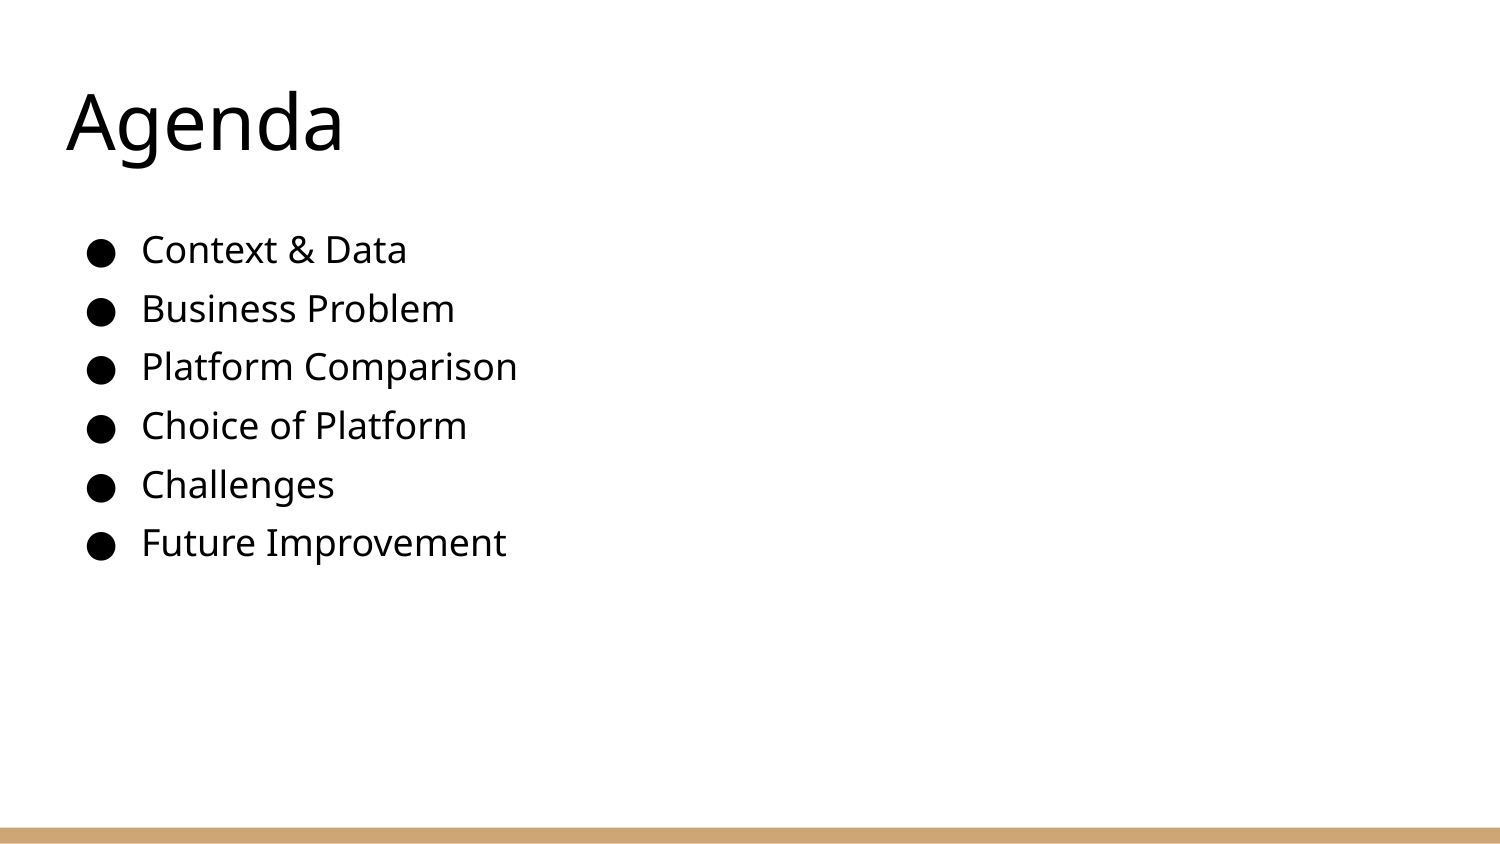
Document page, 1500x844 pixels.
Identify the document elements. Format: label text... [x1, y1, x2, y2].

list Context & Data Business Problem Platform Comparison Choice of Platform Challenges Future Improvement [51, 200, 1449, 752]
title Agenda [51, 51, 1449, 189]
